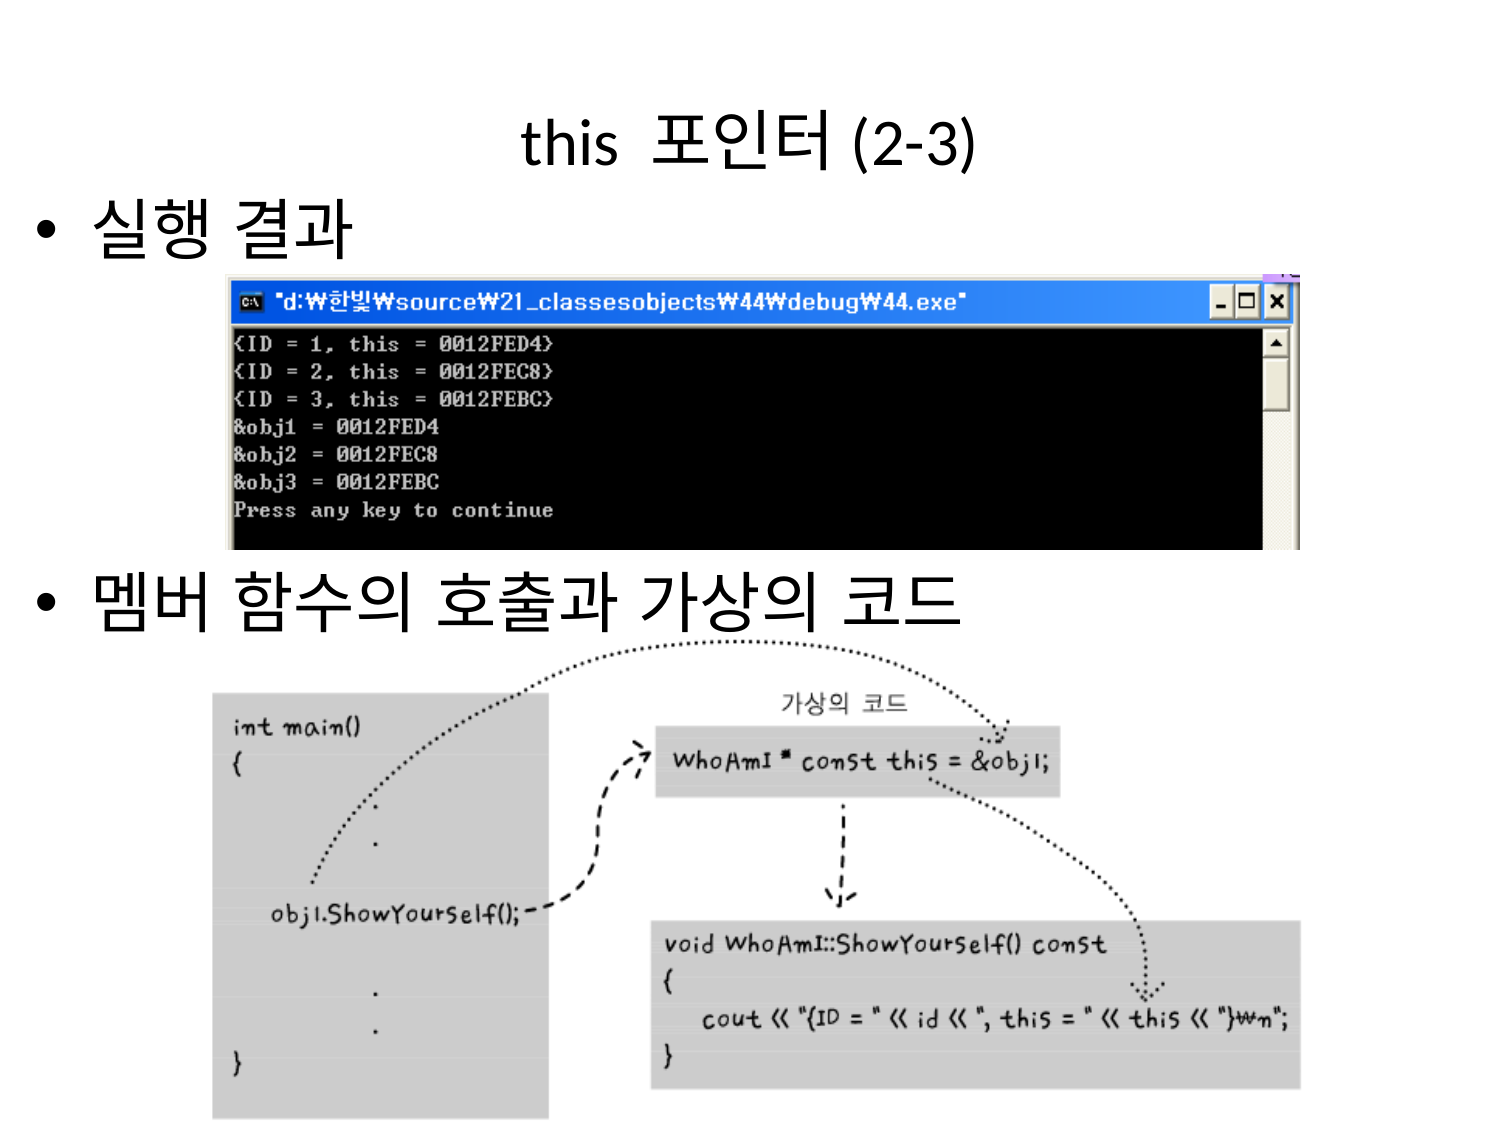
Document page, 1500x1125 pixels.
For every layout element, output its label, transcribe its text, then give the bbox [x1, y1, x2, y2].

list 실행 결과 멤버 함수의 호출과 가상의 코드 [19, 180, 1370, 923]
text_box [208, 637, 1309, 1125]
title this 포인터(2-3) [75, 45, 1425, 233]
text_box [224, 274, 1301, 551]
